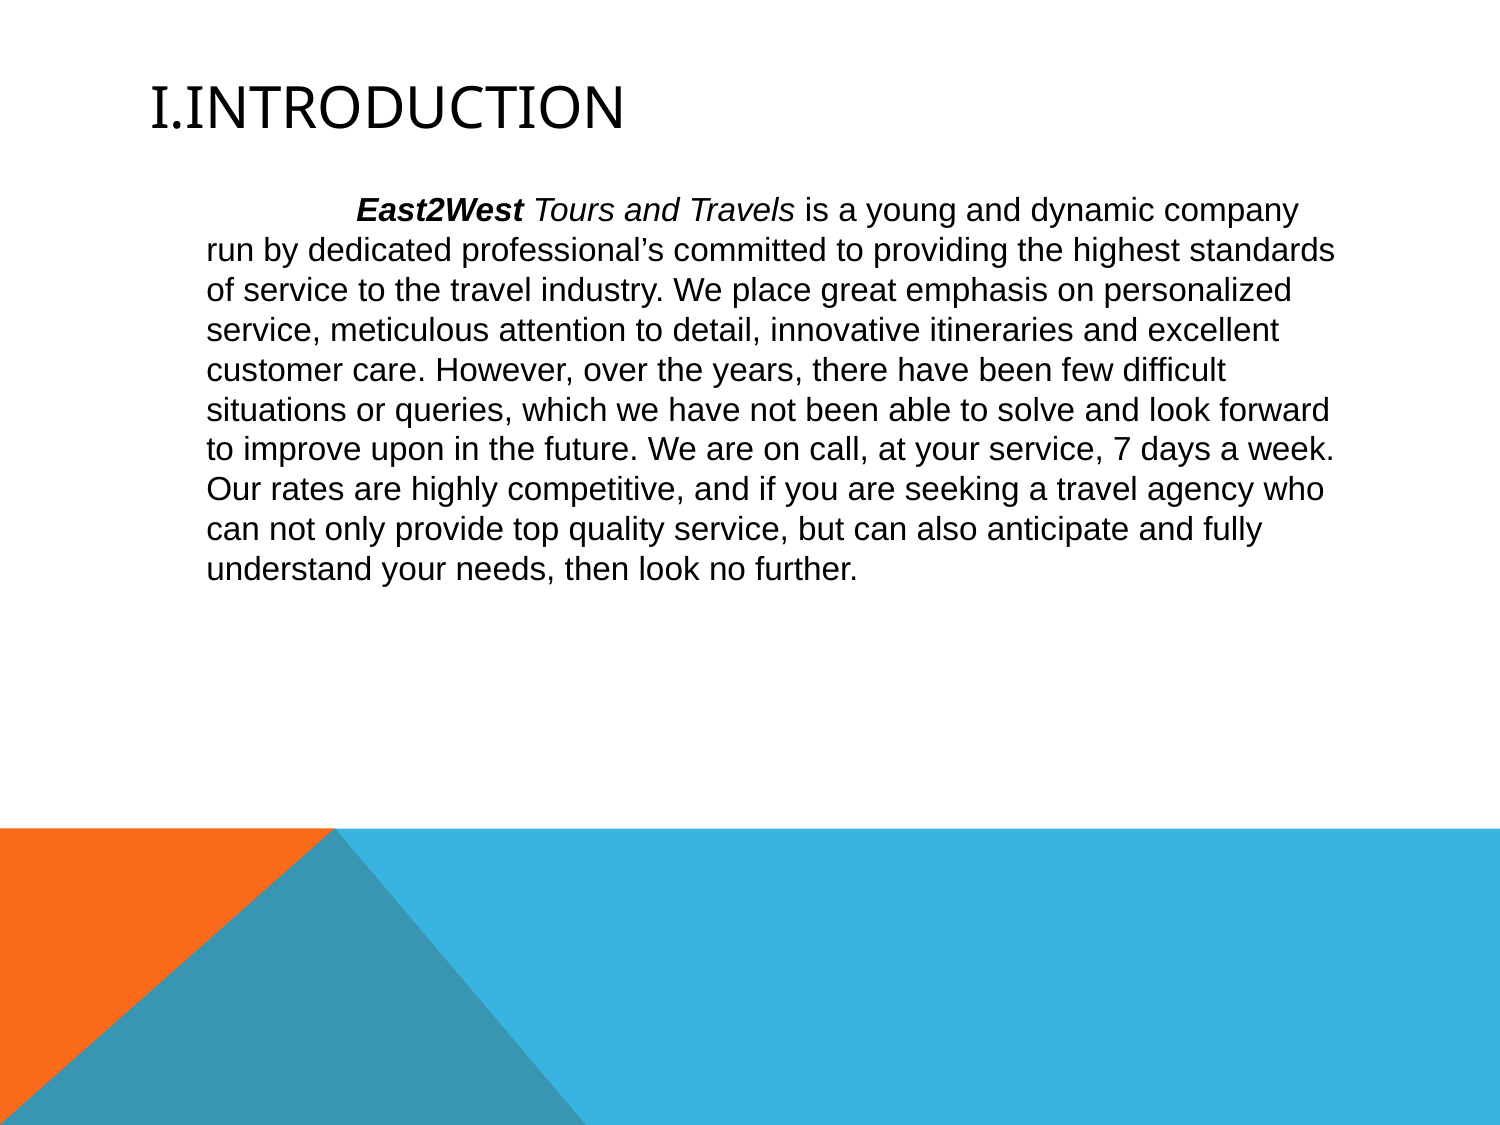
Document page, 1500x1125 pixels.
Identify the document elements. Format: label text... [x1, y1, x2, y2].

list East2West Tours and Travels is a young and dynamic company run by dedicated professional’s committed to providing the highest standards of service to the travel industry. We place great emphasis on personalized service, meticulous attention to detail, innovative itineraries and excellent customer care. However, over the years, there have been few difficult situations or queries, which we have not been able to solve and look forward to improve upon in the future. We are on call, at your service, 7 days a week. Our rates are highly competitive, and if you are seeking a travel agency who can not only provide top quality service, but can also anticipate and fully understand your needs, then look no further. [135, 180, 1369, 625]
title i.Introduction [135, 60, 1369, 150]
